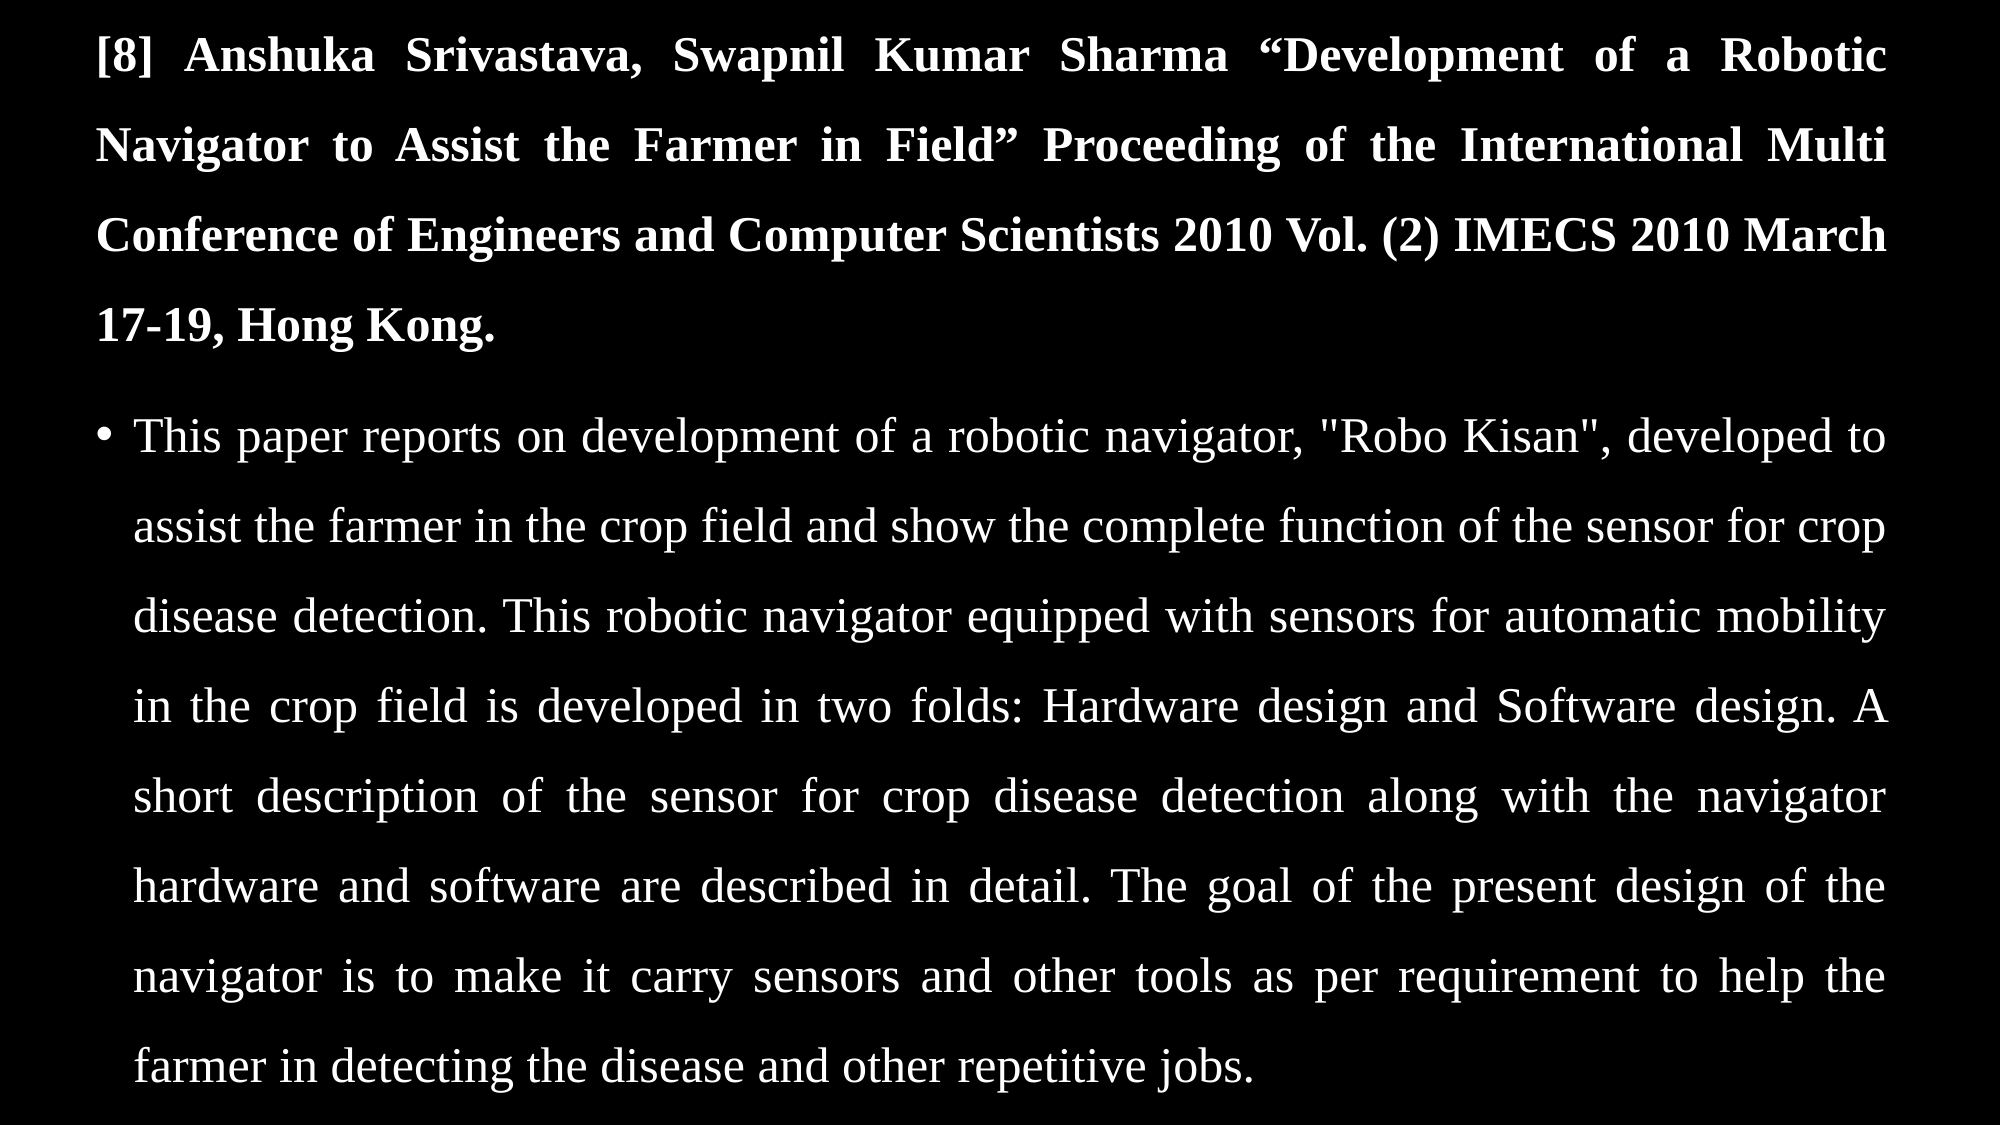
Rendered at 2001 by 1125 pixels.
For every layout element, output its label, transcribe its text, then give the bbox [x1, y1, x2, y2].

list [8] Anshuka Srivastava, Swapnil Kumar Sharma “Development of a Robotic Navigator to Assist the Farmer in Field” Proceeding of the International Multi Conference of Engineers and Computer Scientists 2010 Vol. (2) IMECS 2010 March 17-19, Hong Kong. This paper reports on development of a robotic navigator, "Robo Kisan", developed to assist the farmer in the crop field and show the complete function of the sensor for crop disease detection. This robotic navigator equipped with sensors for automatic mobility in the crop field is developed in two folds: Hardware design and Software design. A short description of the sensor for crop disease detection along with the navigator hardware and software are described in detail. The goal of the present design of the navigator is to make it carry sensors and other tools as per requirement to help the farmer in detecting the disease and other repetitive jobs. [80, 0, 1903, 1125]
